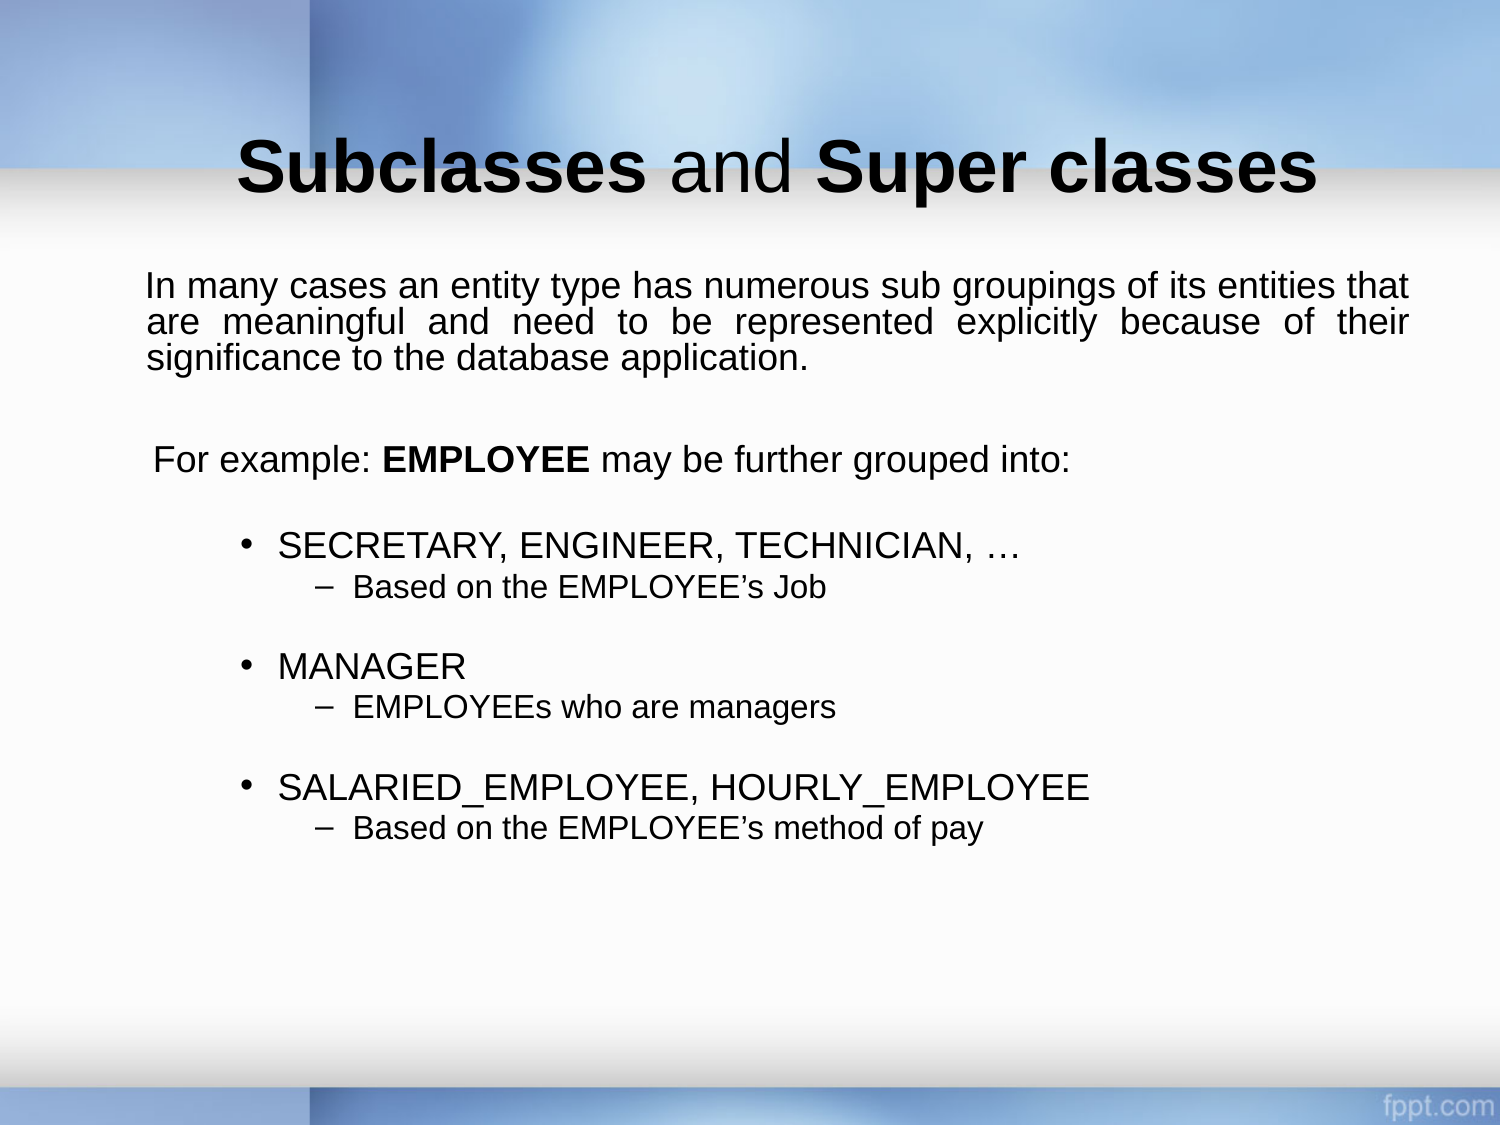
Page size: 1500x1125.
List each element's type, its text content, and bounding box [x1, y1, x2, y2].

title Subclasses and Super classes [75, 45, 1425, 200]
picture [0, 0, 1500, 1125]
list In many cases an entity type has numerous sub groupings of its entities that are meaningful and need to be represented explicitly because of their significance to the database application. For example: EMPLOYEE may be further grouped into: SECRETARY, ENGINEER, TECHNICIAN, … Based on the EMPLOYEE’s Job MANAGER EMPLOYEEs who are managers SALARIED_EMPLOYEE, HOURLY_EMPLOYEE Based on the EMPLOYEE’s method of pay [75, 262, 1425, 1005]
